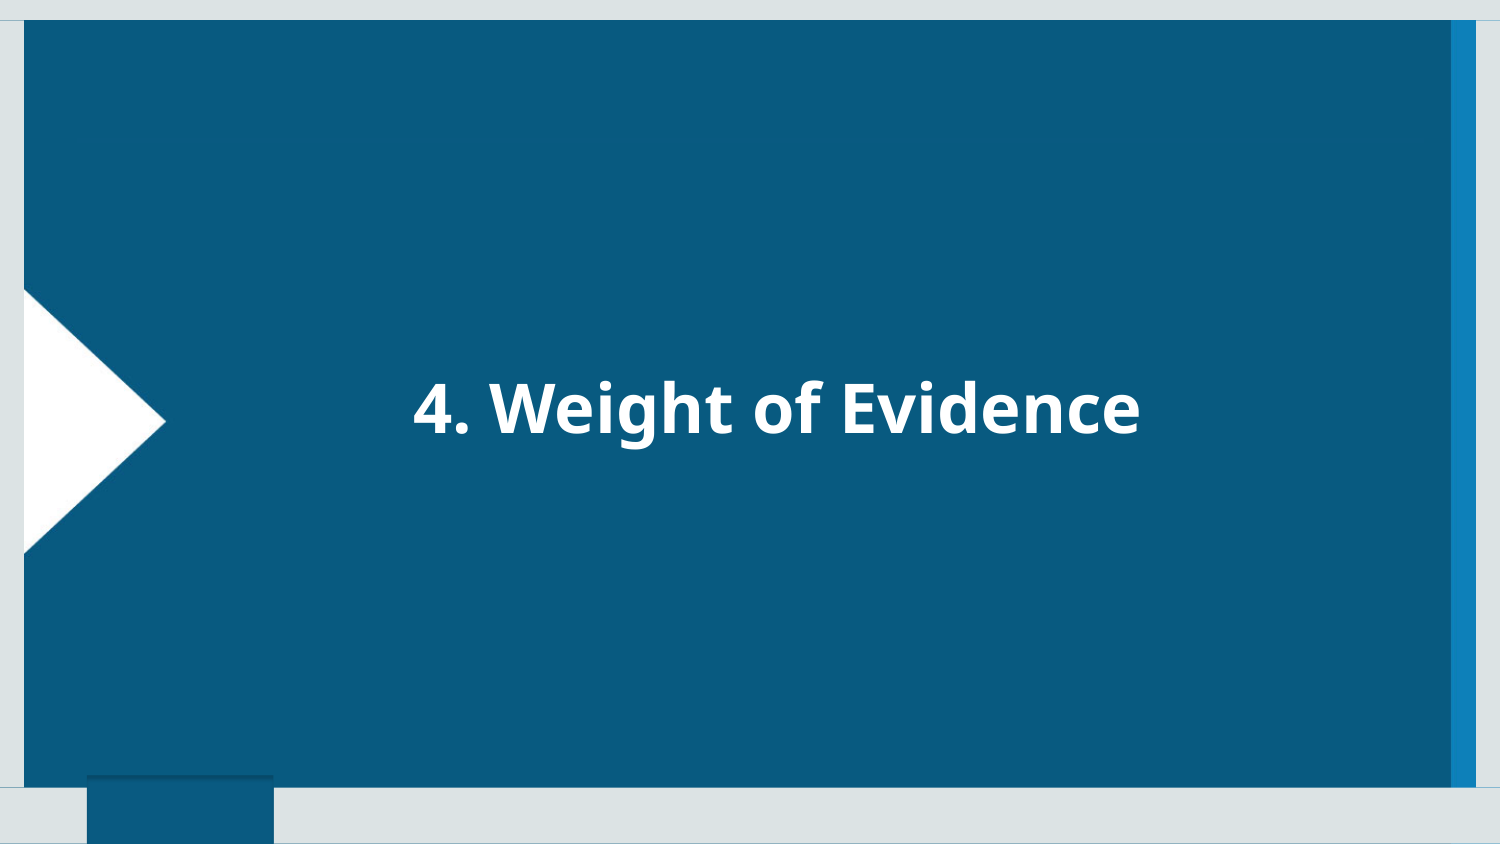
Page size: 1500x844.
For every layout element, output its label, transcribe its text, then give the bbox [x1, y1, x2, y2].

text_box [274, 787, 1500, 844]
text_box [0, 21, 24, 787]
text_box [1476, 21, 1500, 787]
text_box [0, 787, 86, 844]
text_box 4. Weight of Evidence [168, 364, 1388, 448]
text_box [24, 21, 1476, 787]
text_box [86, 775, 274, 844]
text_box [0, 0, 1500, 21]
